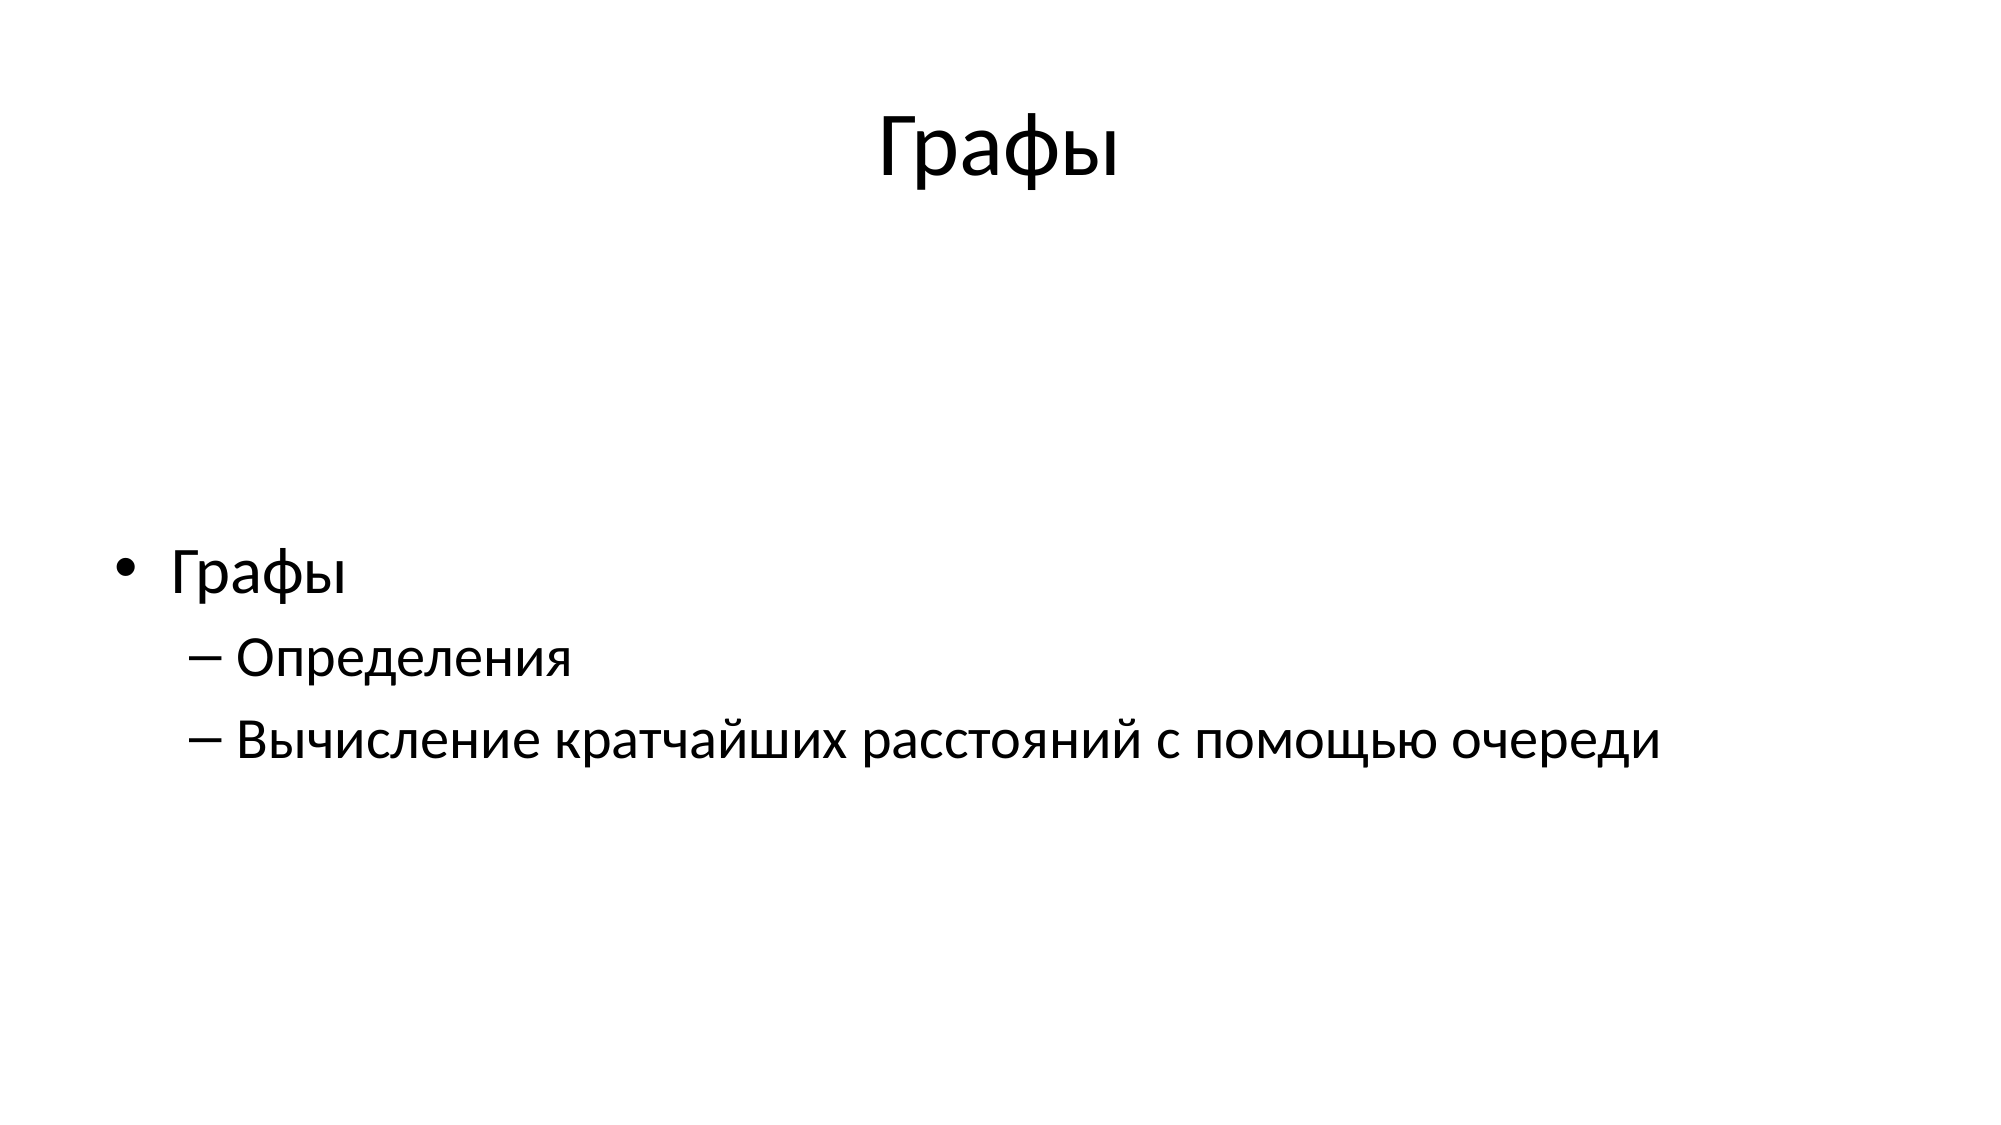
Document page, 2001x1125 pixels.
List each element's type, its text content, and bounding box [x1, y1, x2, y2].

title Графы [99, 45, 1900, 233]
list Очередь Реализация с помощью списка Реализация с помощью циклического буфера Графы Определения Вычисление кратчайших расстояний с помощью очереди [99, 262, 1900, 1005]
